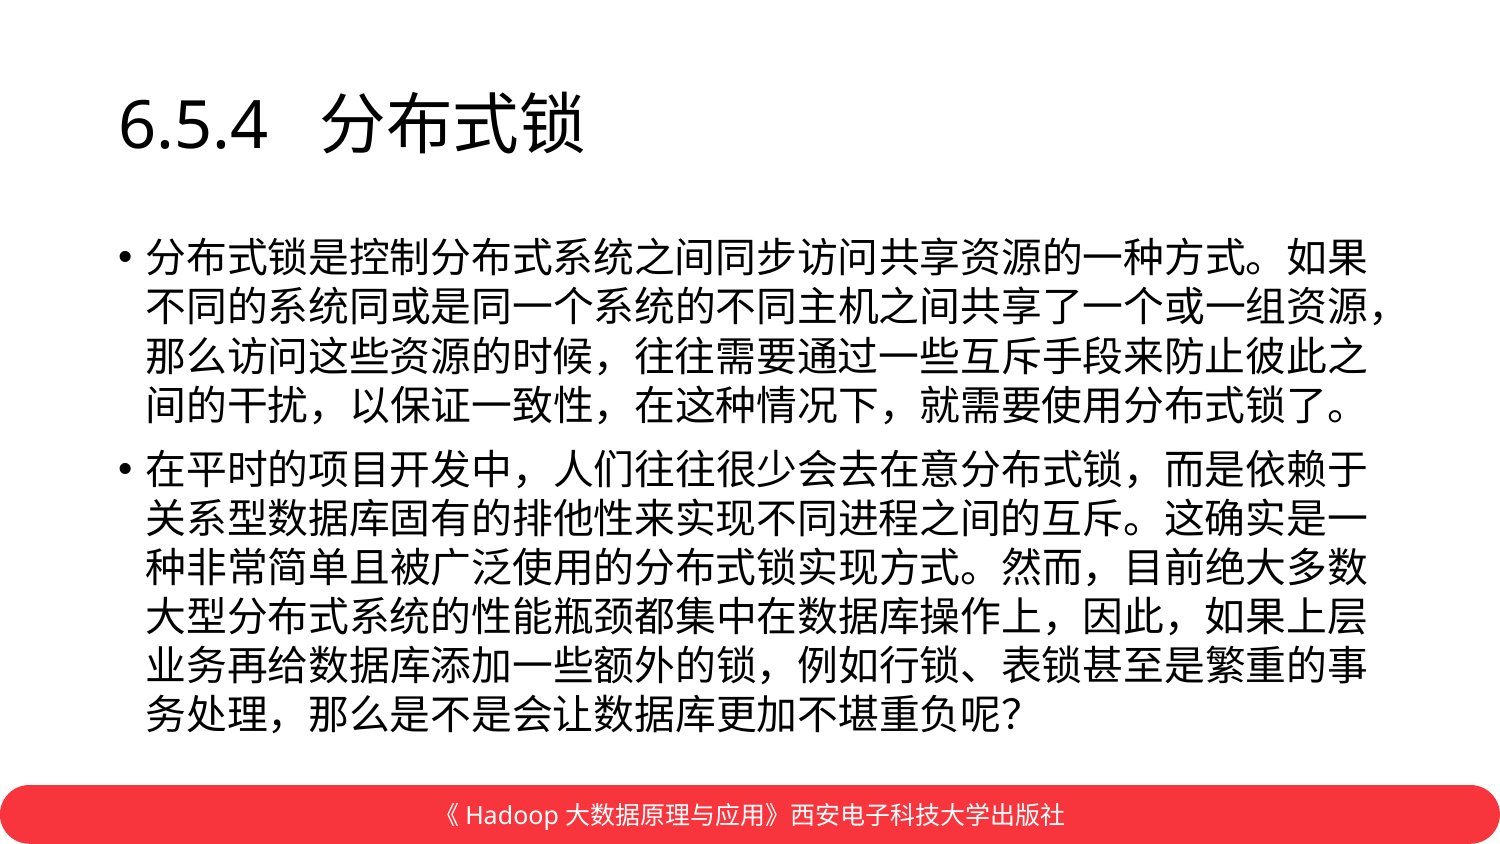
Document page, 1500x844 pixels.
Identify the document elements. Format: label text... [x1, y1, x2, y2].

title 6.5.4 分布式锁 [103, 44, 1397, 208]
list 分布式锁是控制分布式系统之间同步访问共享资源的一种方式。如果不同的系统同或是同一个系统的不同主机之间共享了一个或一组资源，那么访问这些资源的时候，往往需要通过一些互斥手段来防止彼此之间的干扰，以保证一致性，在这种情况下，就需要使用分布式锁了。 在平时的项目开发中，人们往往很少会去在意分布式锁，而是依赖于关系型数据库固有的排他性来实现不同进程之间的互斥。这确实是一种非常简单且被广泛使用的分布式锁实现方式。然而，目前绝大多数大型分布式系统的性能瓶颈都集中在数据库操作上，因此，如果上层业务再给数据库添加一些额外的锁，例如行锁、表锁甚至是繁重的事务处理，那么是不是会让数据库更加不堪重负呢？ [103, 224, 1397, 760]
